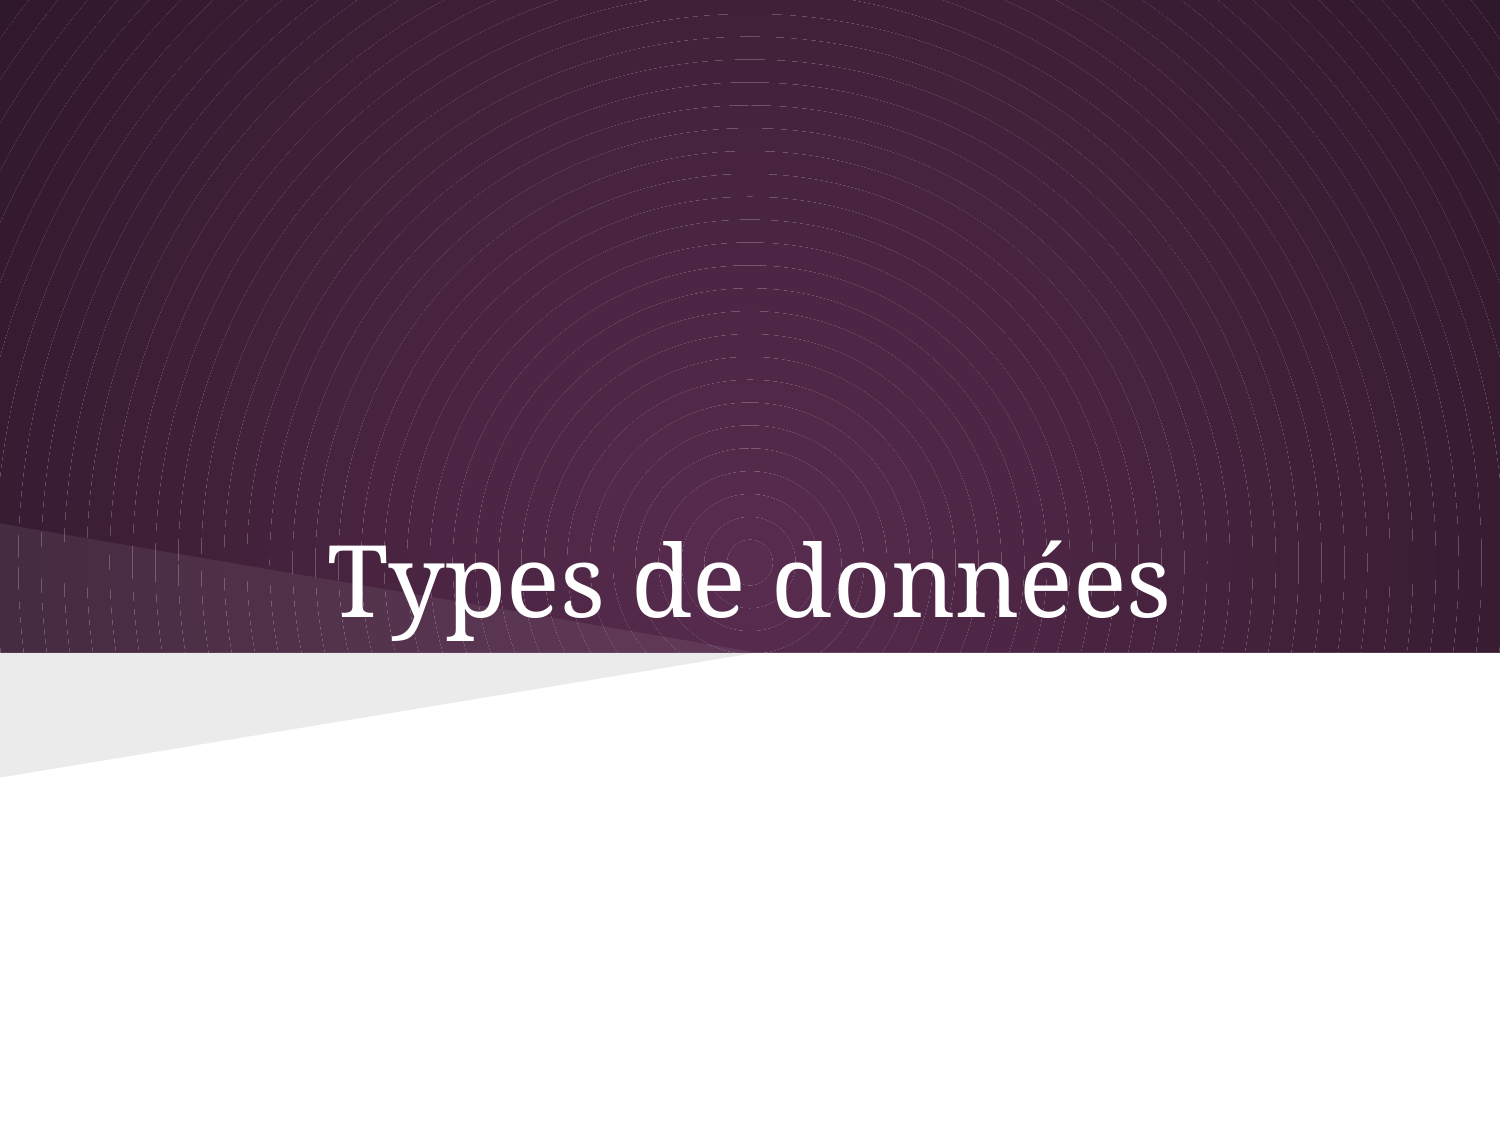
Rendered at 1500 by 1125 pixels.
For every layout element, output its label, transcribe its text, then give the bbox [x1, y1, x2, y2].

title Types de données [112, 382, 1388, 653]
